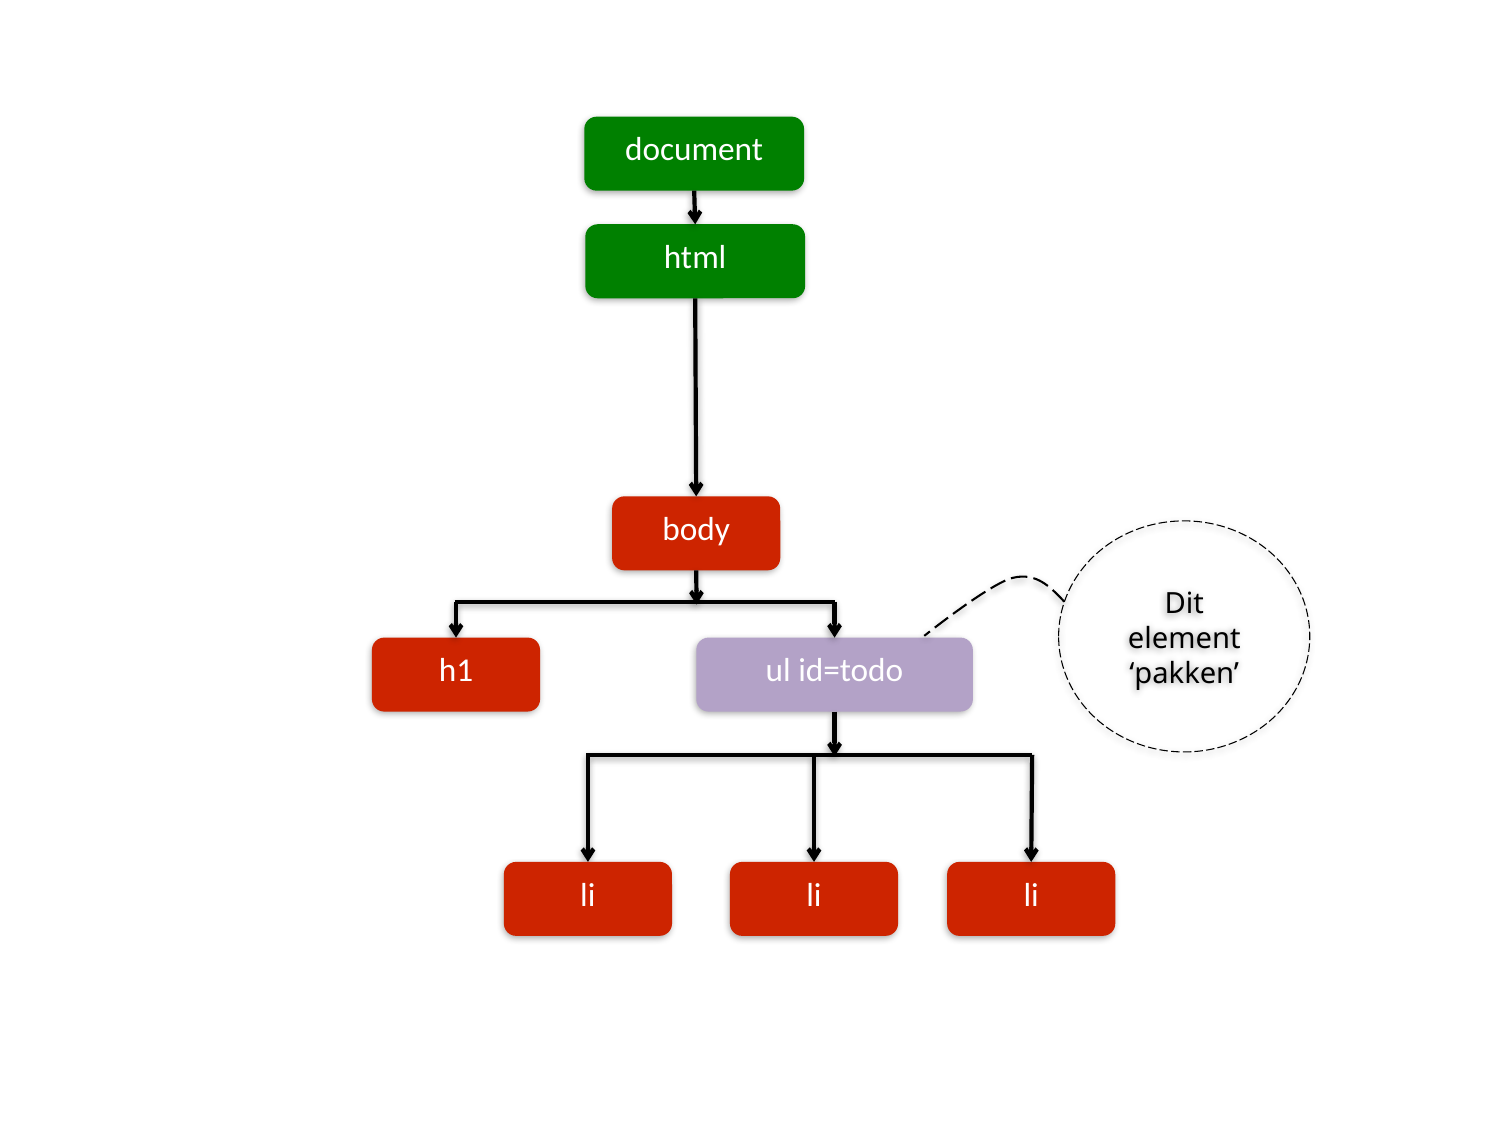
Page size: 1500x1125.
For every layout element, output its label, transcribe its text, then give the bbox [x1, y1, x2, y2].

text_box [922, 574, 1066, 638]
text_box li [503, 861, 673, 937]
text_box body [611, 495, 782, 572]
text_box li [729, 861, 899, 937]
text_box li [946, 861, 1117, 937]
text_box Dit element ‘pakken’ [1056, 518, 1312, 755]
text_box ul id=todo [695, 636, 974, 713]
text_box html [584, 223, 806, 300]
text_box document [583, 115, 805, 192]
text_box h1 [371, 636, 541, 713]
